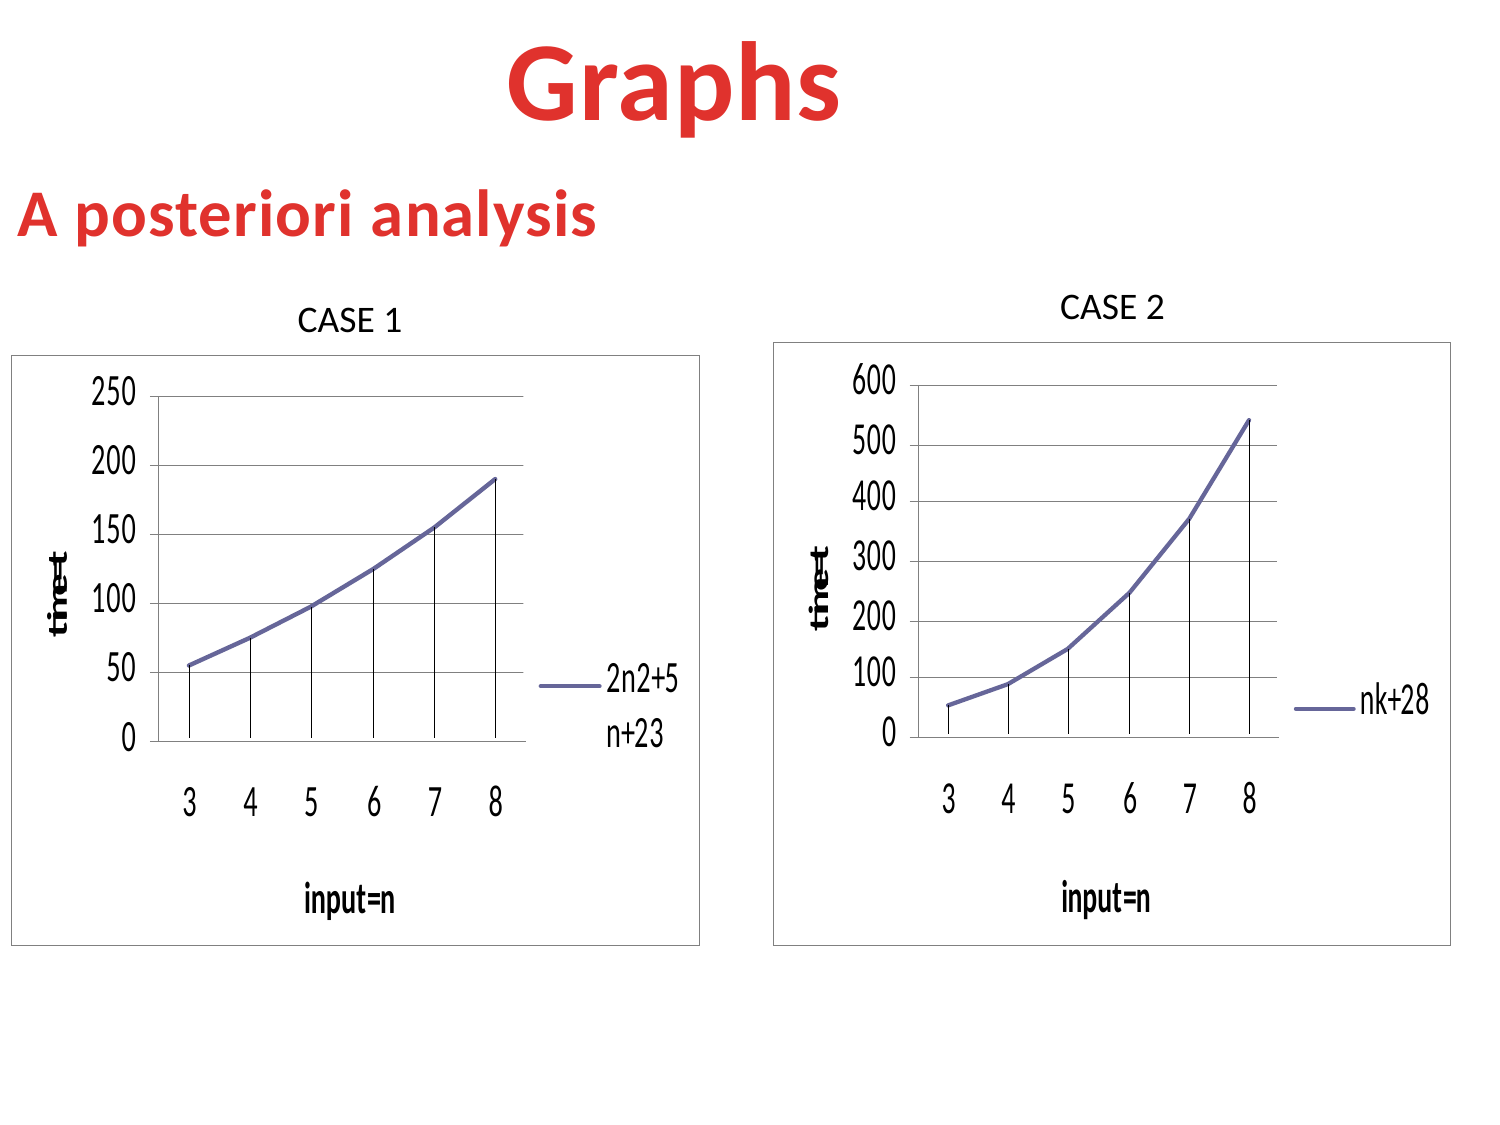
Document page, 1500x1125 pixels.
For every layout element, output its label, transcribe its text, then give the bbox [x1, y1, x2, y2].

text_box A posteriori analysis [2, 162, 614, 258]
text_box CASE 2 [837, 274, 1388, 323]
text_box CASE 1 [75, 287, 625, 335]
text_box Graphs [491, 1, 858, 150]
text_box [762, 324, 1463, 963]
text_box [0, 337, 713, 963]
